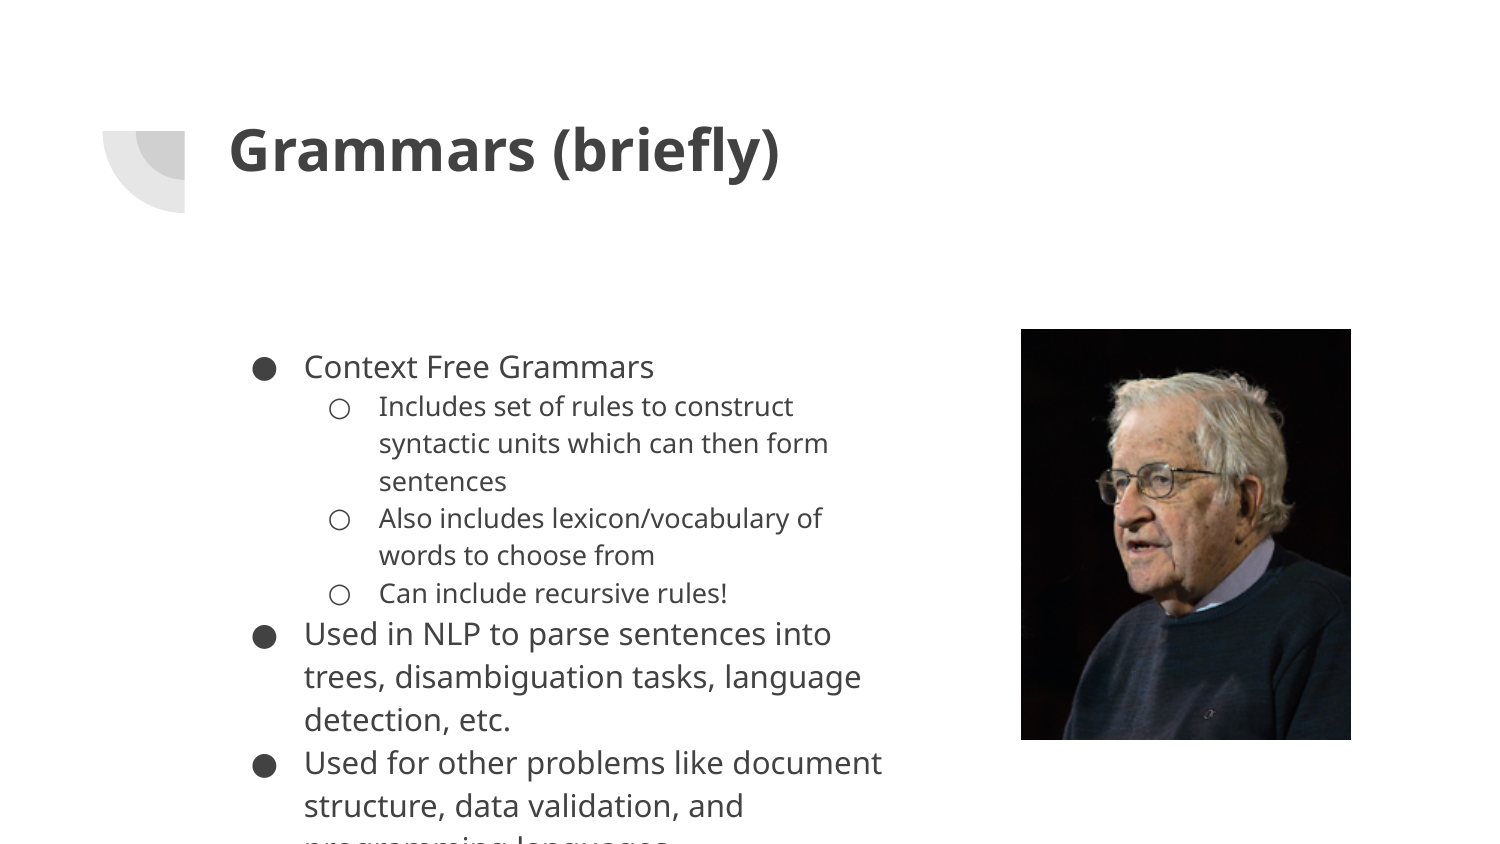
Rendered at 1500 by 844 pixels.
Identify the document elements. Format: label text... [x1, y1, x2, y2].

list Context Free Grammars Includes set of rules to construct syntactic units which can then form sentences Also includes lexicon/vocabulary of words to choose from Can include recursive rules! Used in NLP to parse sentences into trees, disambiguation tasks, language detection, etc. Used for other problems like document structure, data validation, and programming languages [213, 326, 921, 744]
title Grammars (briefly) [213, 98, 1368, 263]
picture [1020, 329, 1351, 740]
